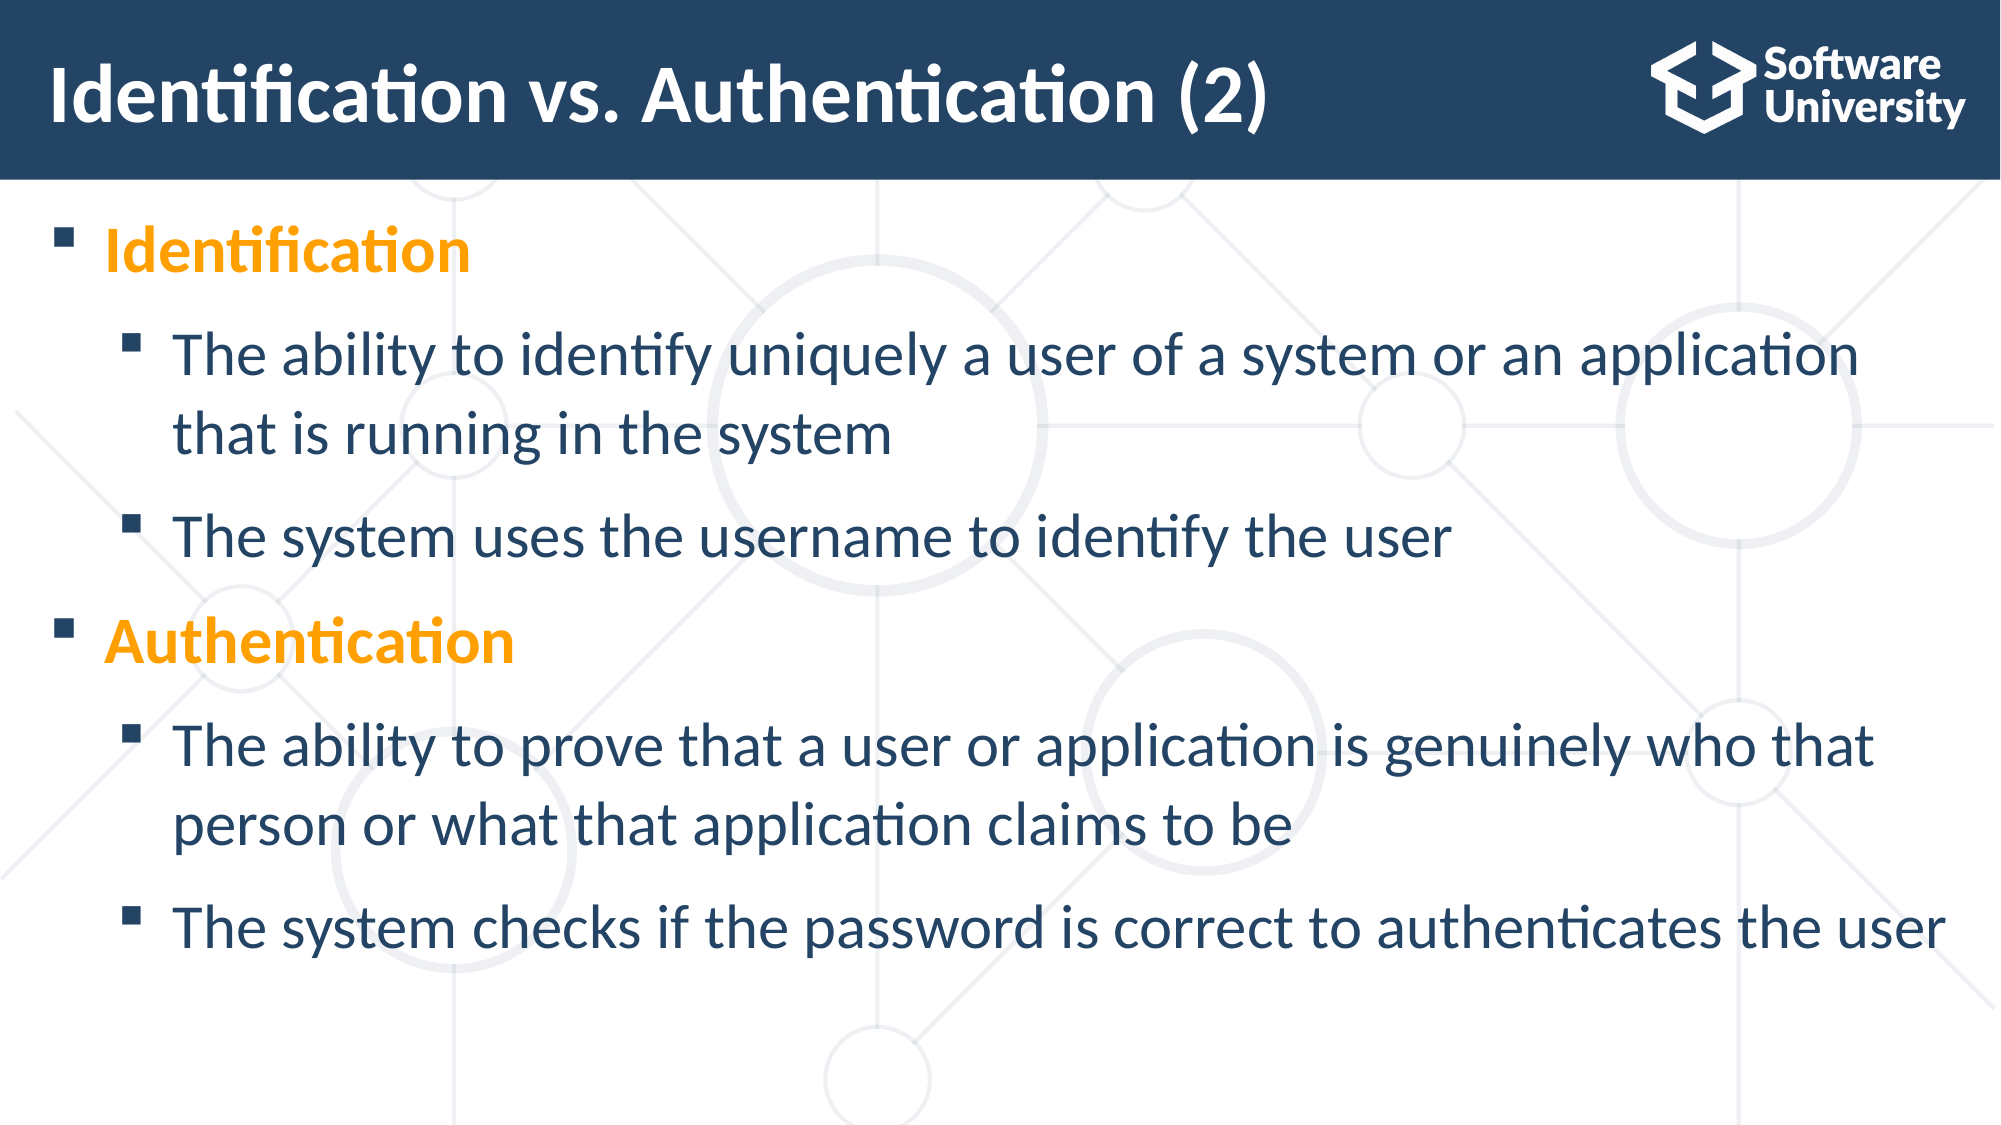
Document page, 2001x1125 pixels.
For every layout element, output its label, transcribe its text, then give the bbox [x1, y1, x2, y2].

list Identification The ability to identify uniquely a user of a system or an application that is running in the system The system uses the username to identify the user Authentication The ability to prove that a user or application is genuinely who that person or what that application claims to be The system checks if the password is correct to authenticates the user [31, 196, 1970, 1050]
title Identification vs. Authentication (2) [31, 16, 1625, 162]
picture [1651, 41, 1966, 134]
